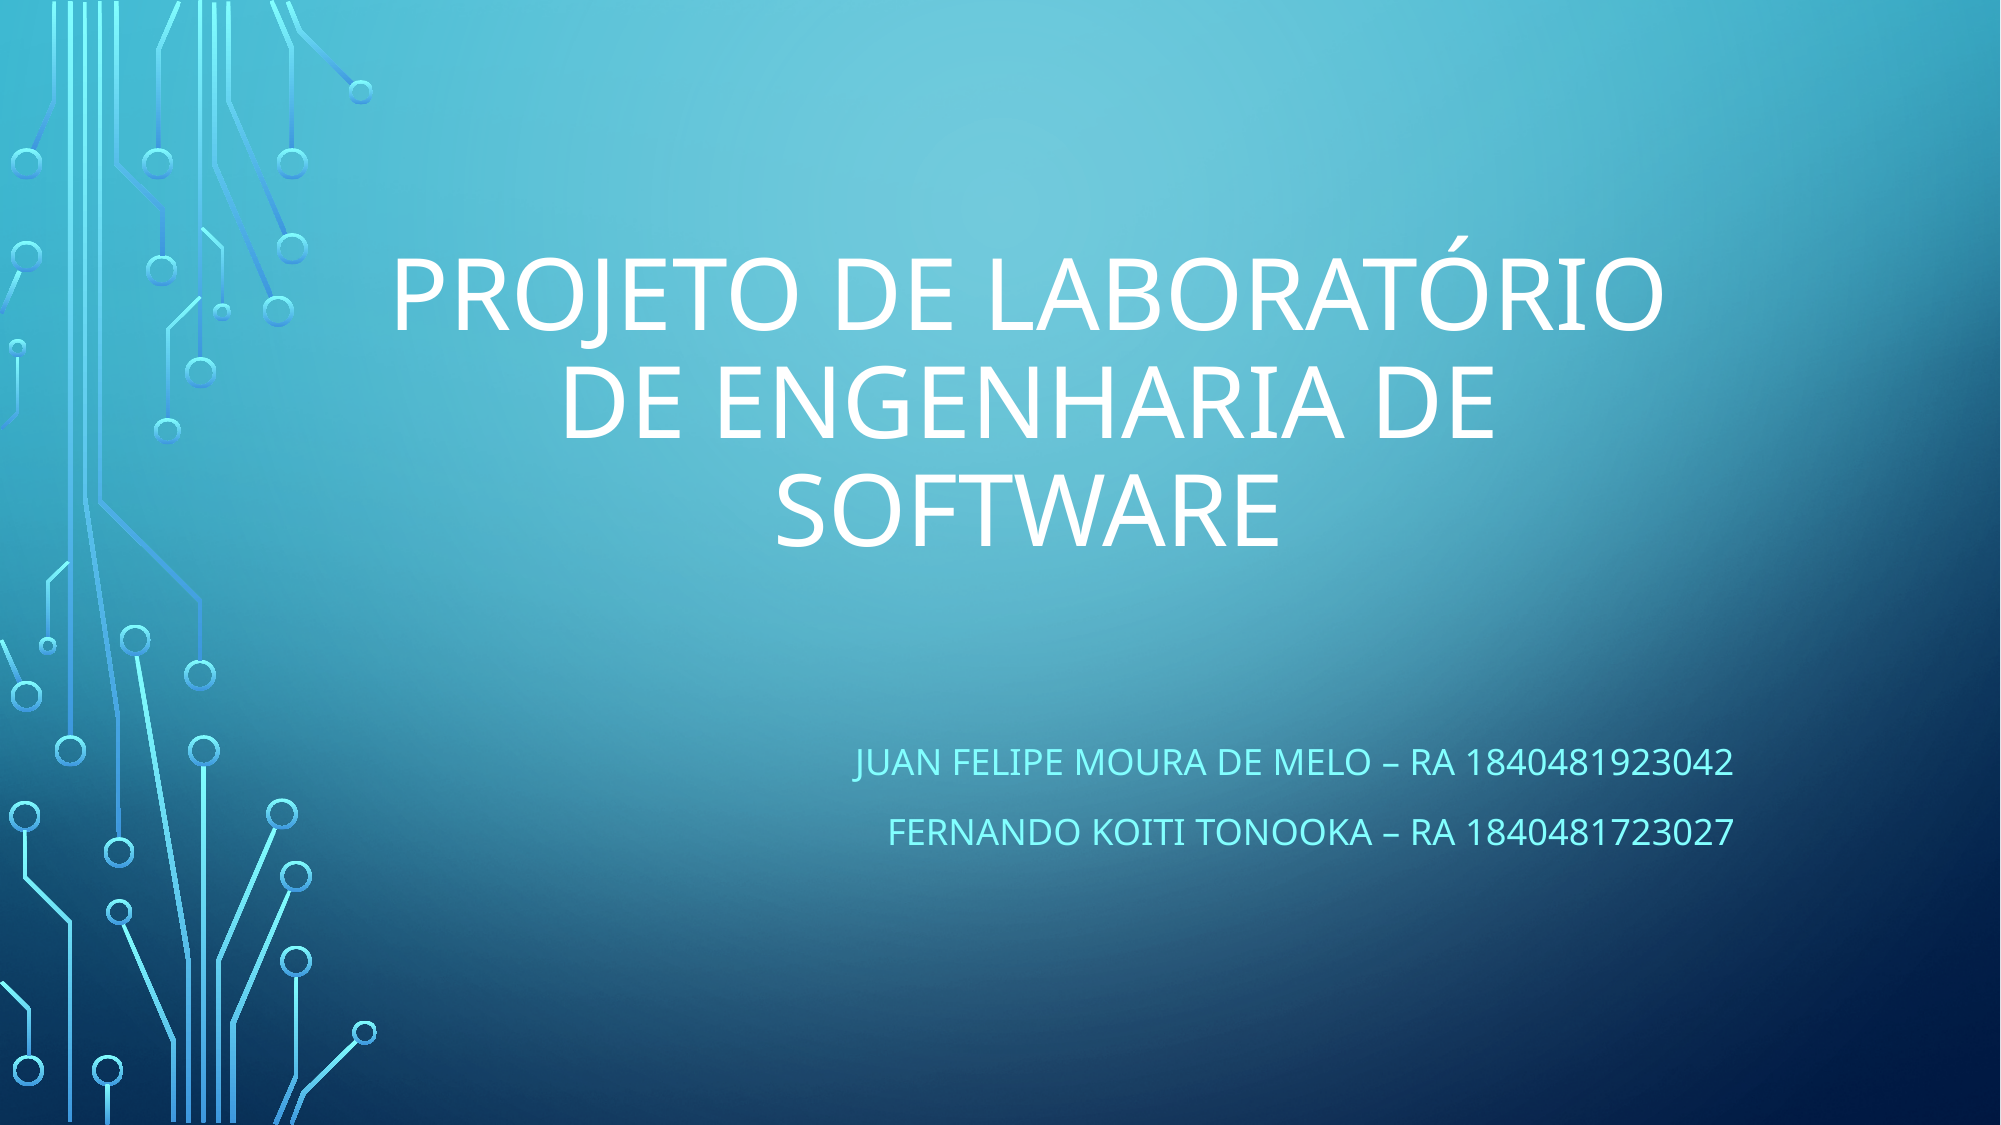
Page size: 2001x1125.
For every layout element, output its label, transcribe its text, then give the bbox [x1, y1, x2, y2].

subtitle JUAN FELIPE MOURA DE MELO – RA 1840481923042 FERNANDO KOITI TONOOKA – RA 1840481723027 [307, 590, 1750, 863]
title PROJETO DE LABORATÓRIO DE ENGENHARIA DE SOFTWARE [307, 184, 1750, 576]
